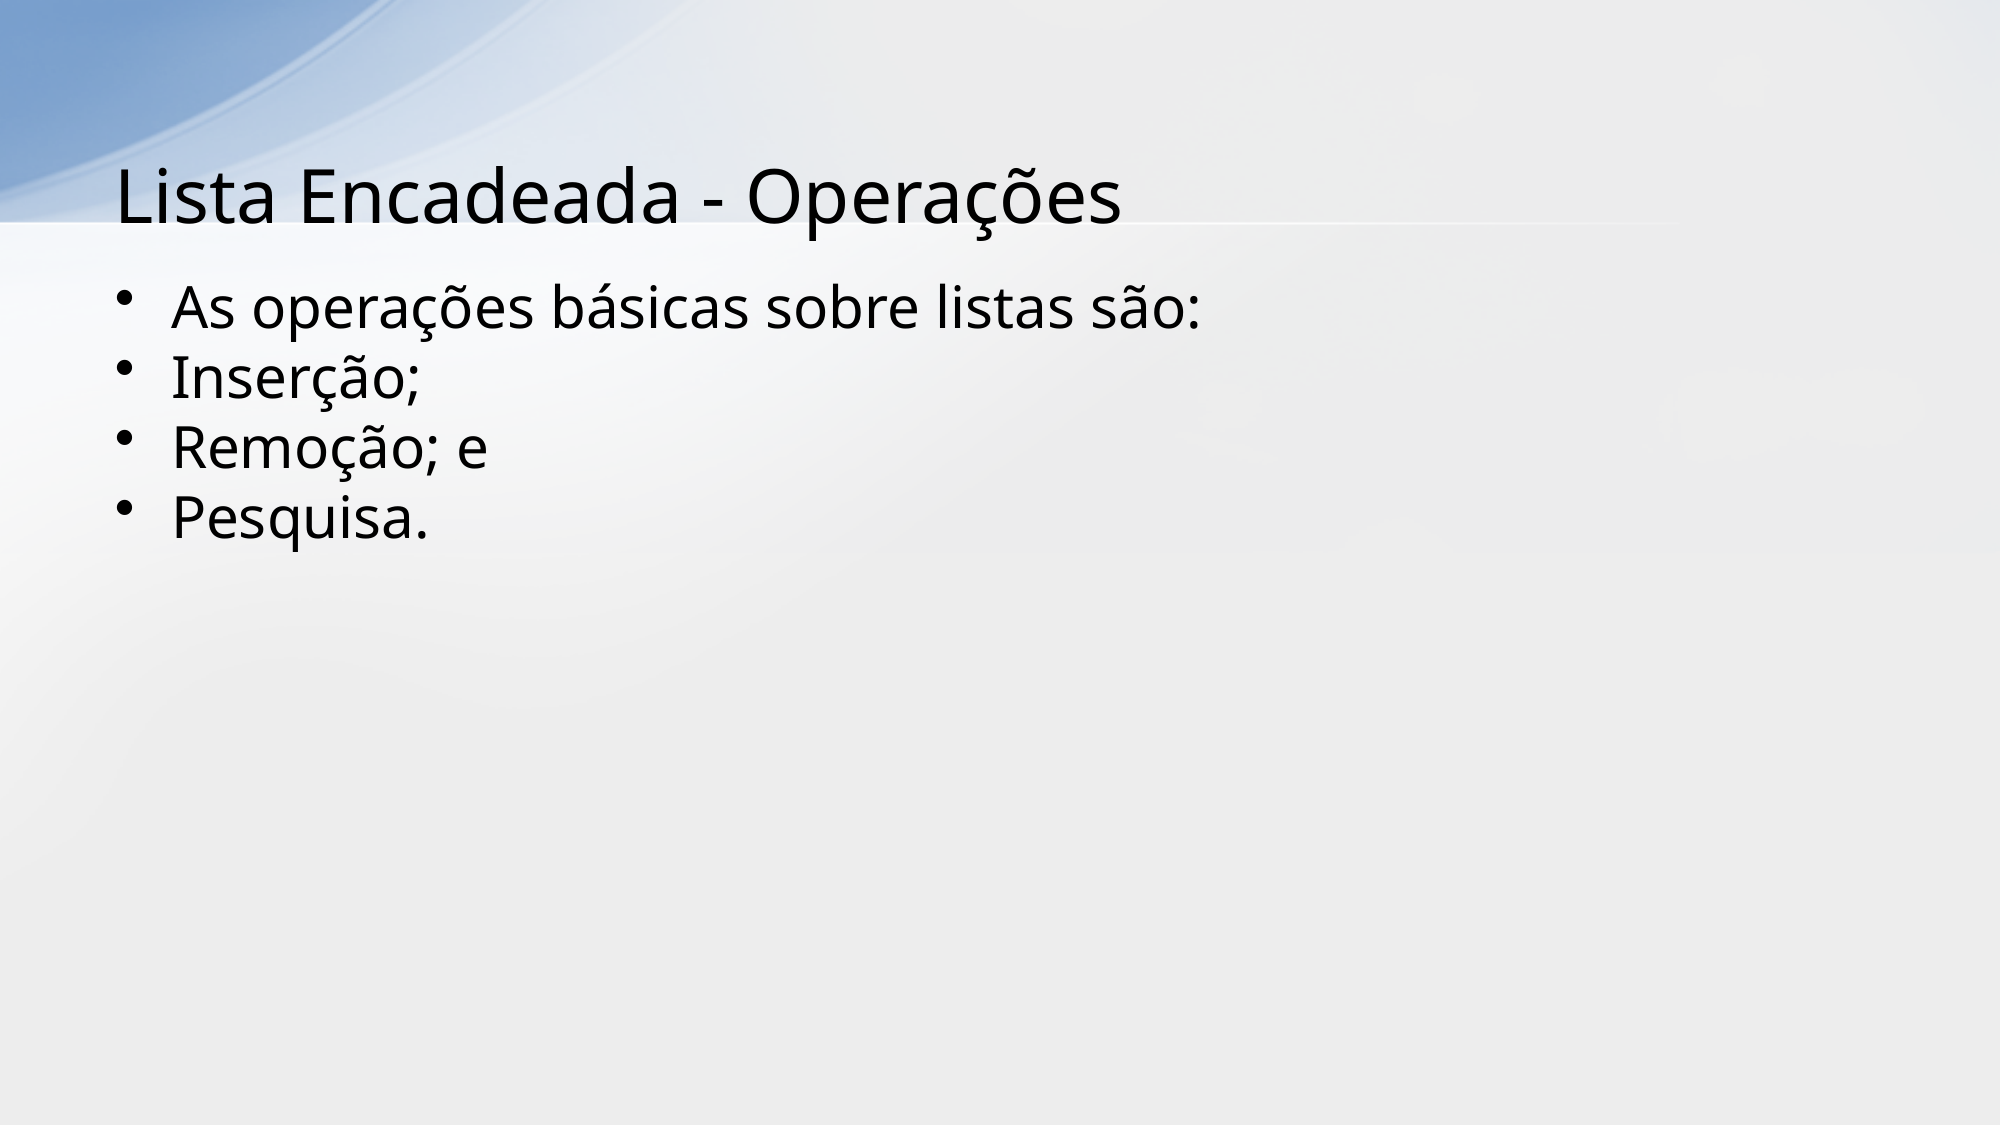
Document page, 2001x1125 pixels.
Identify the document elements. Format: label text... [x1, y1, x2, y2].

title Lista Encadeada - Operações [99, 58, 1900, 247]
list As operações básicas sobre listas são: Inserção; Remoção; e Pesquisa. [99, 262, 1900, 1005]
picture [0, 0, 2000, 1125]
